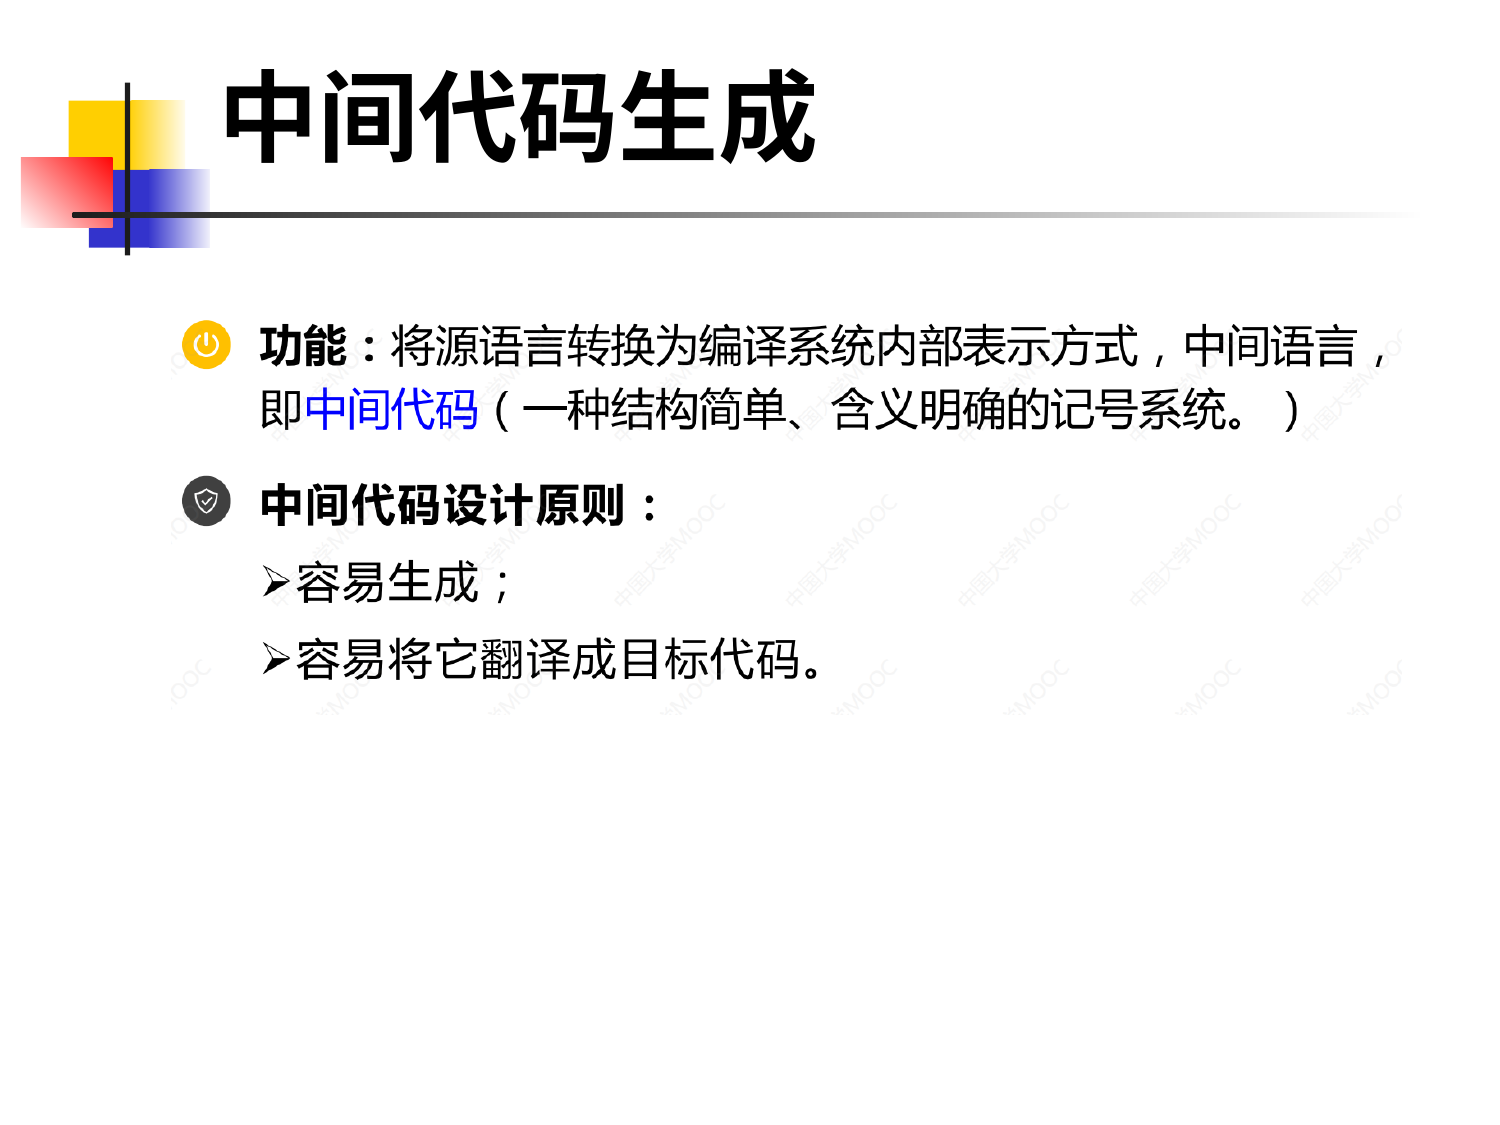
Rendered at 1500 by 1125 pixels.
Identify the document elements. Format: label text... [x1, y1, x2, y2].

text_box 中间代码生成 [203, 56, 1152, 173]
picture [111, 314, 1500, 917]
